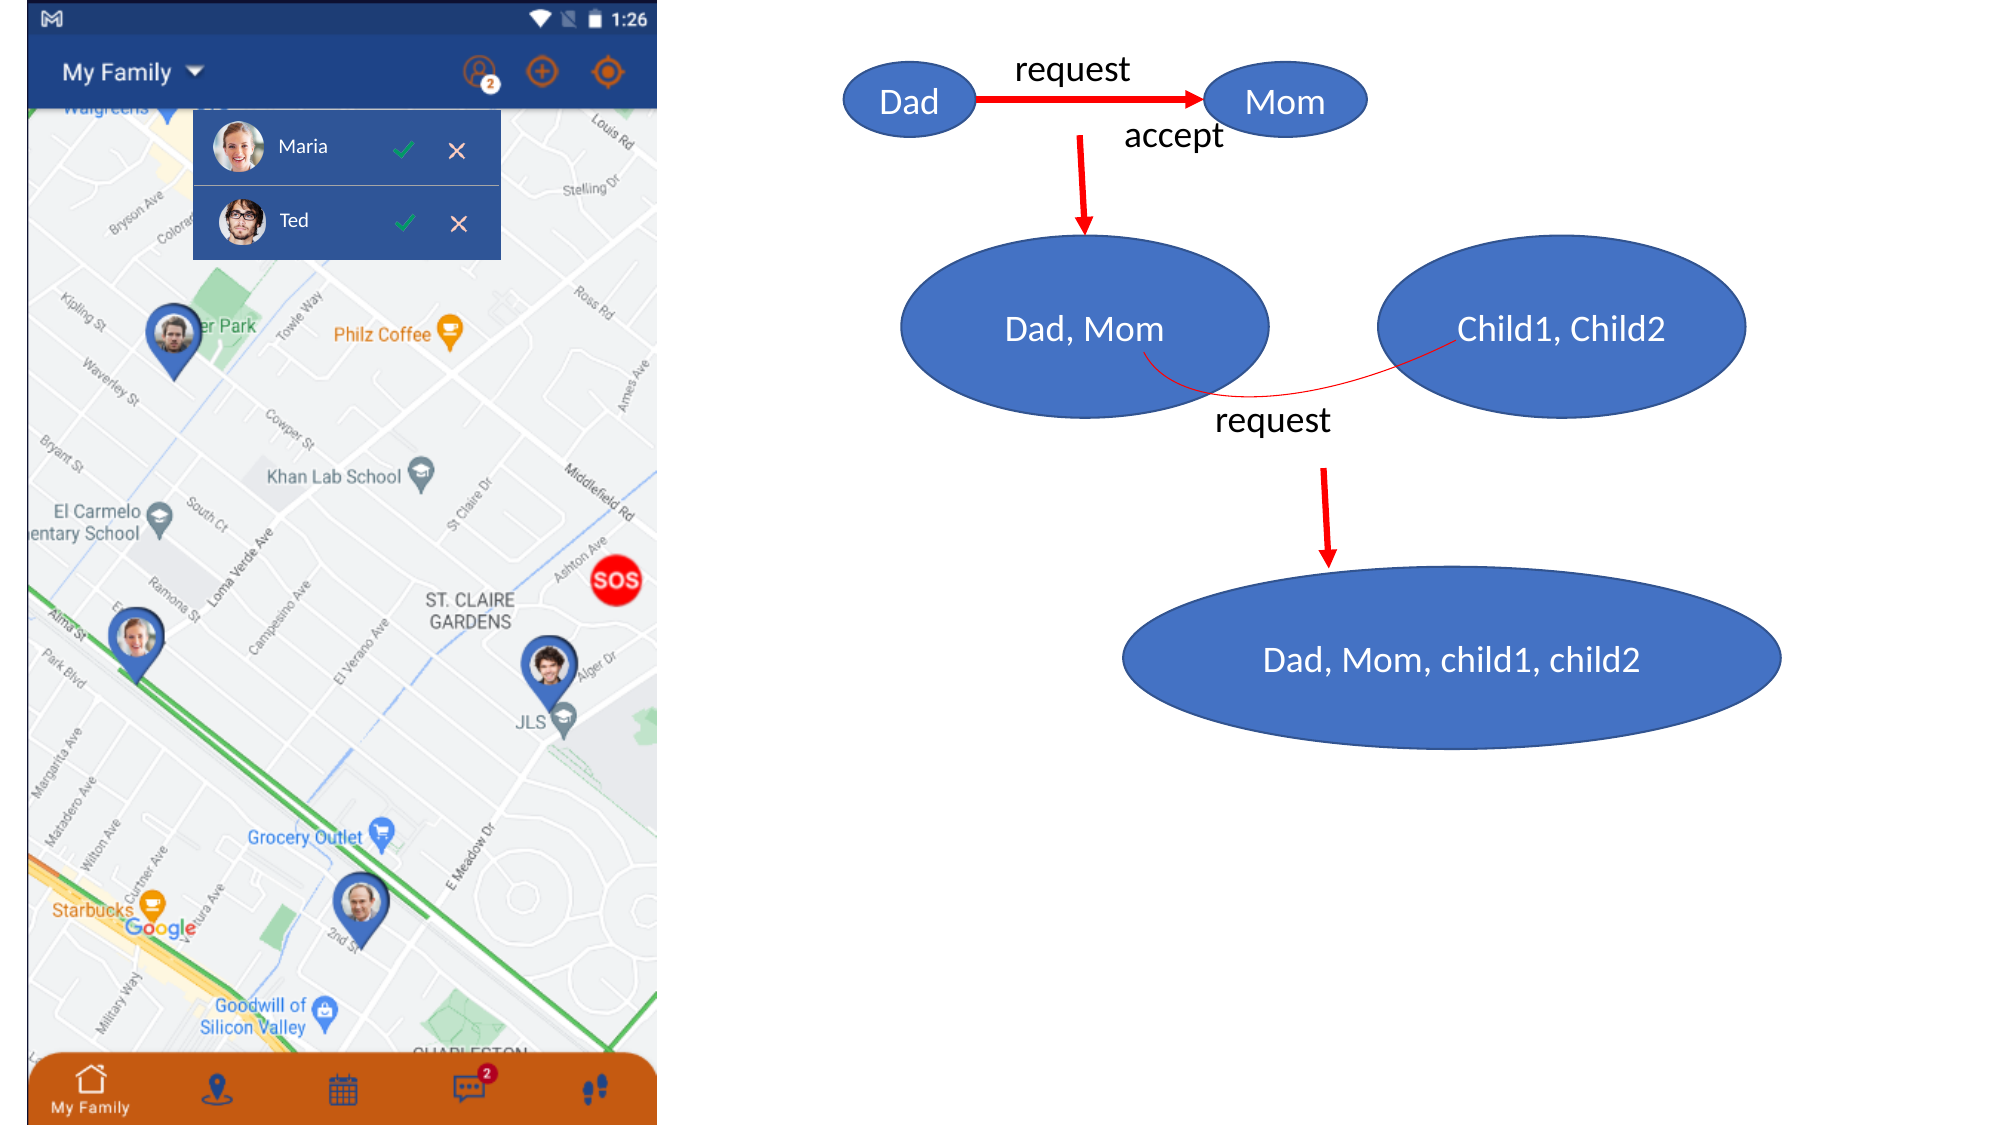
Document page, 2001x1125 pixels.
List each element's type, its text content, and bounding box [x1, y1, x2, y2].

text_box [1143, 224, 1457, 392]
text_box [1323, 467, 1329, 569]
text_box Dad [842, 60, 977, 138]
picture [27, 0, 657, 1125]
text_box request [999, 37, 1160, 97]
text_box Dad, Mom [900, 234, 1258, 419]
text_box Dad, Mom, child1, child2 [1122, 565, 1782, 751]
text_box Mom [1203, 60, 1368, 138]
text_box request [1200, 387, 1360, 448]
text_box Child1, Child2 [1396, 234, 1747, 419]
text_box accept [1109, 102, 1269, 163]
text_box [1079, 135, 1086, 236]
